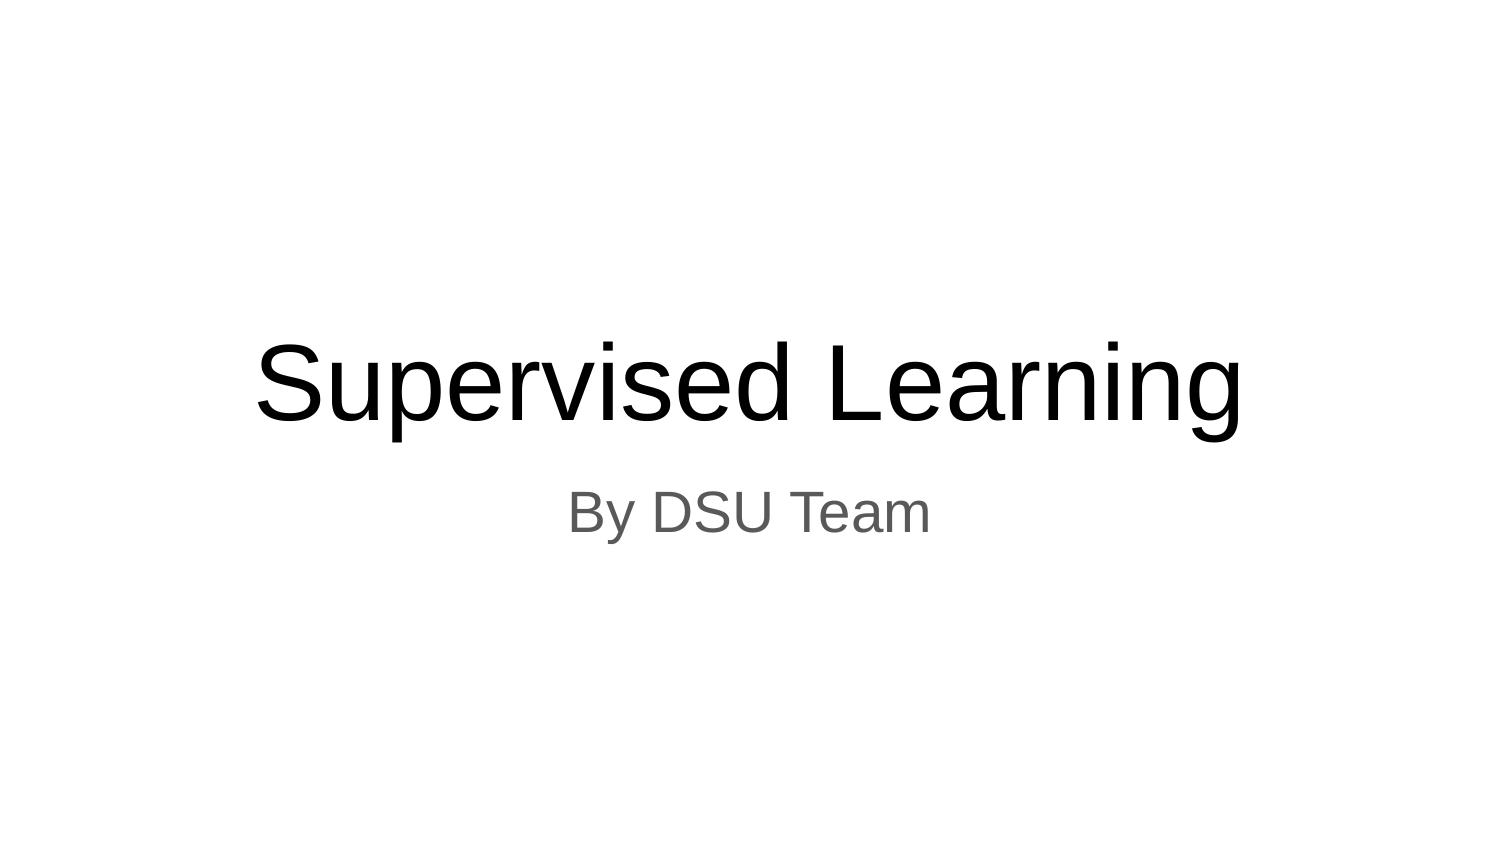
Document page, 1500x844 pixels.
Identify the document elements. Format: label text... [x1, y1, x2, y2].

title Supervised Learning [51, 122, 1449, 459]
subtitle By DSU Team [51, 464, 1449, 595]
